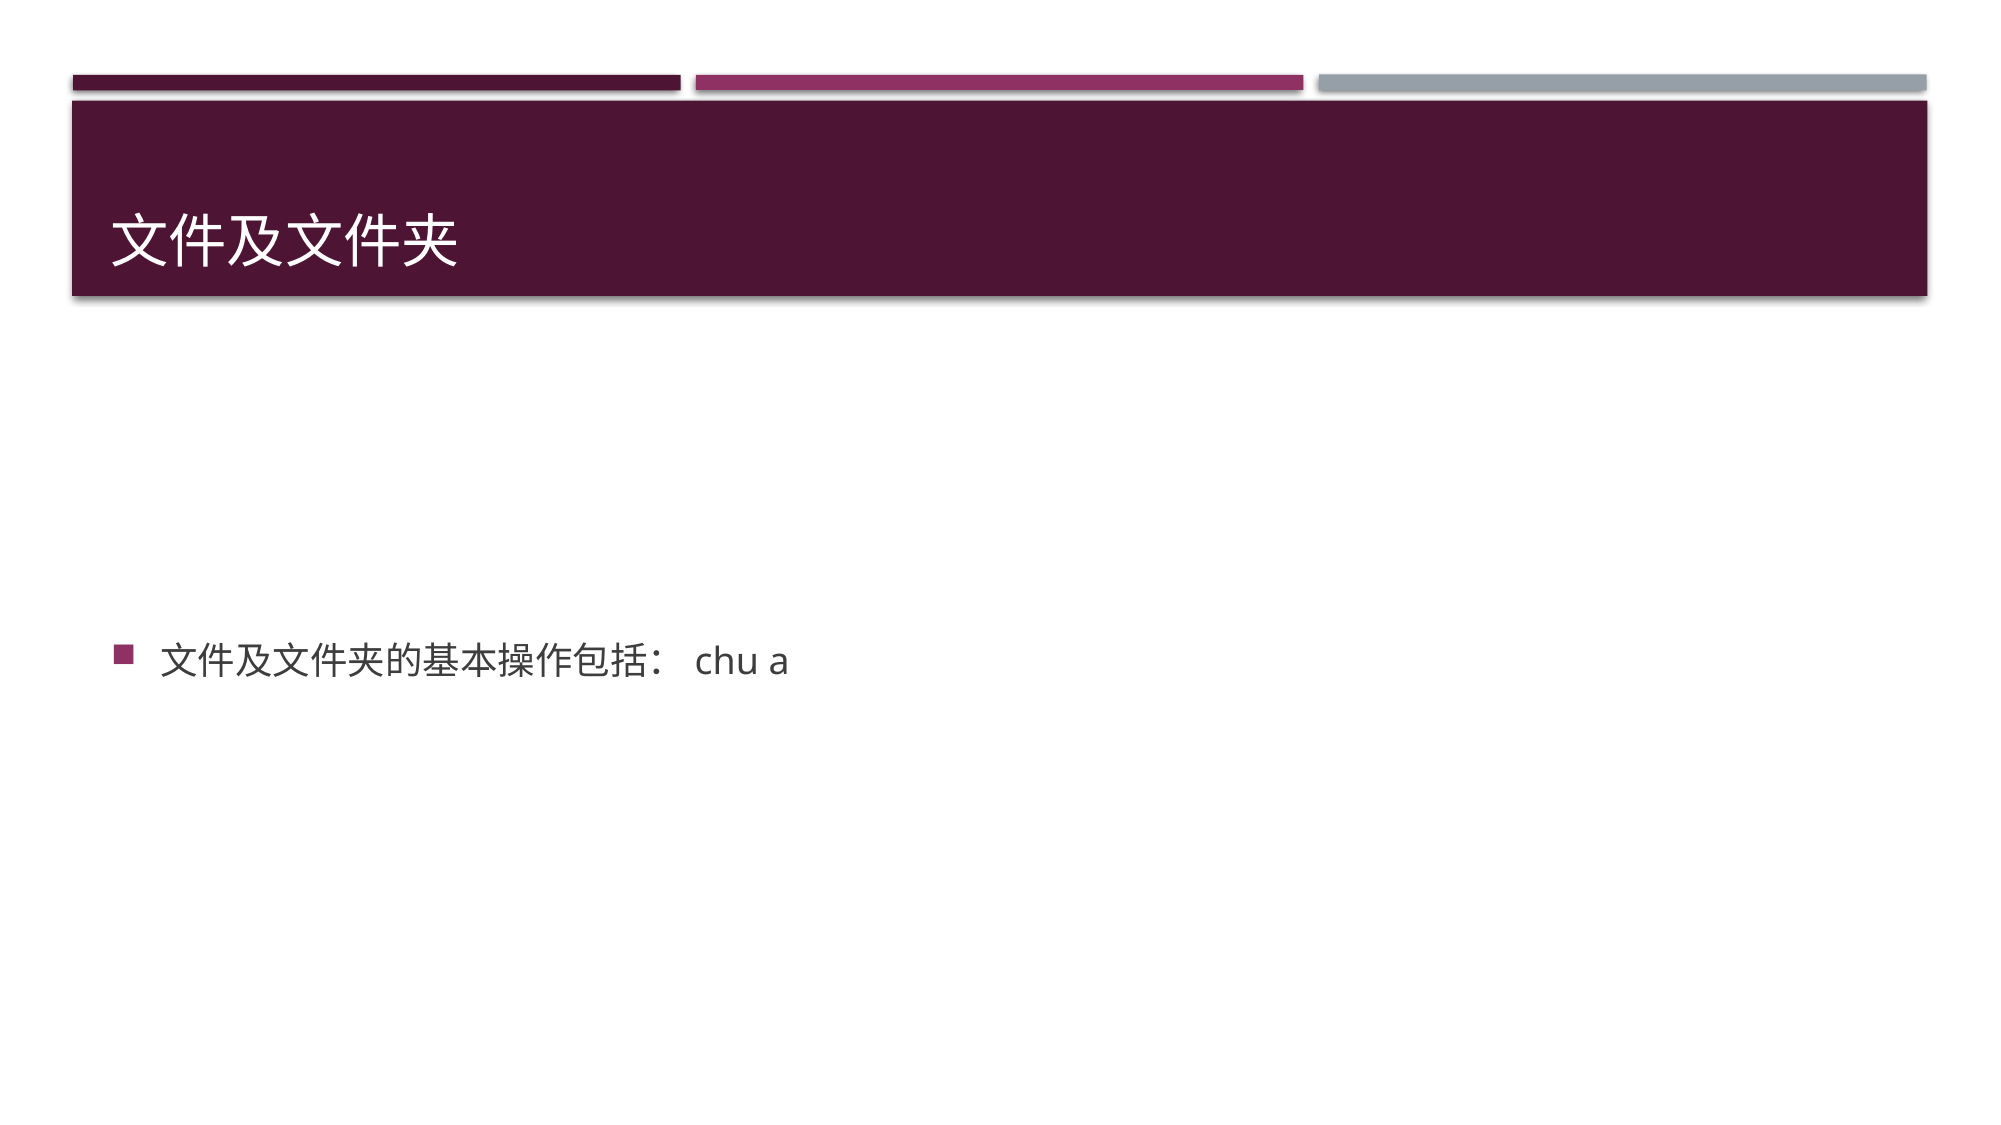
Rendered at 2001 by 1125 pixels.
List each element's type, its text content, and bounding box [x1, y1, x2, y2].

title 文件及文件夹 [95, 115, 1905, 282]
list 文件及文件夹的基本操作包括：chu a [95, 357, 1905, 962]
